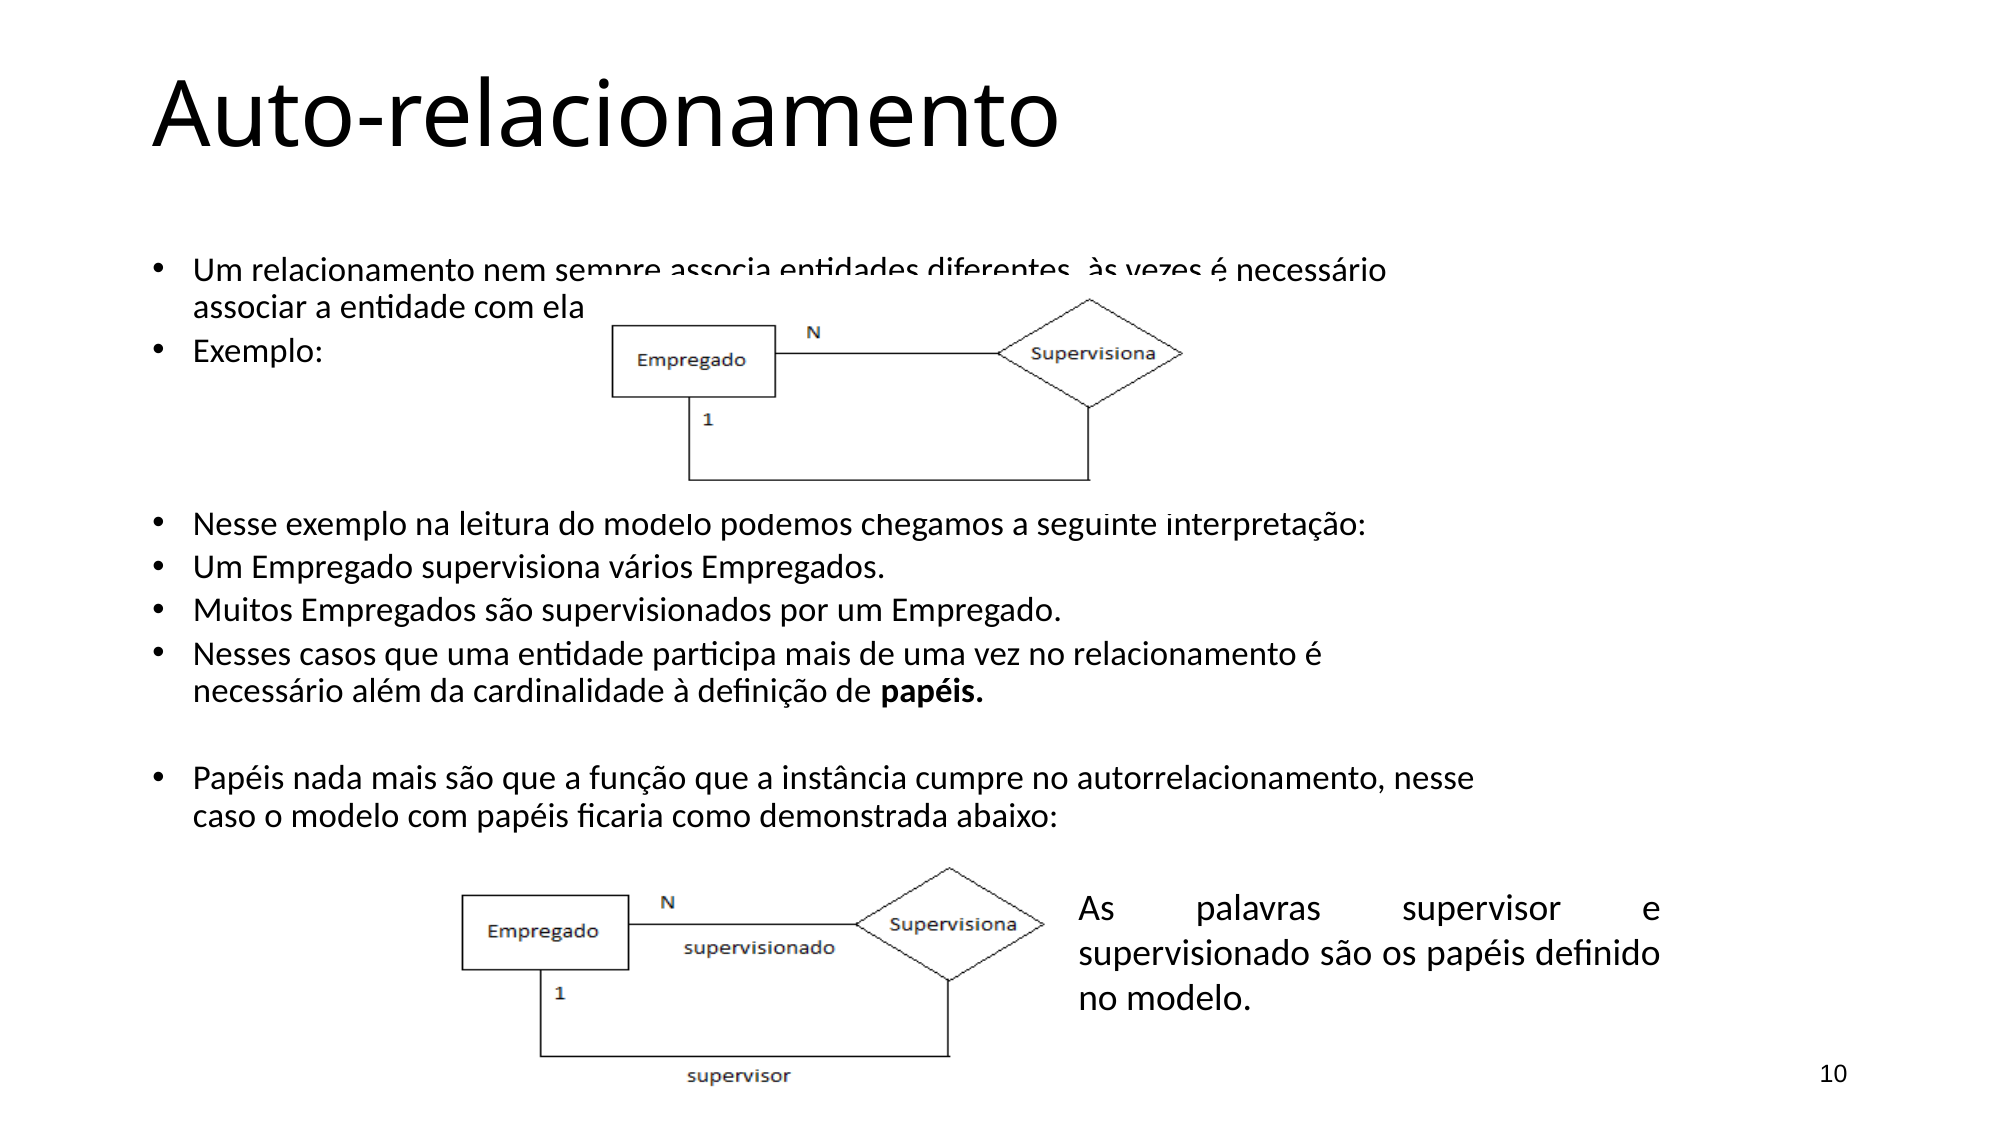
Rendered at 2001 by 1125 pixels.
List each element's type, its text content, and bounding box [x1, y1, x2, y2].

title Auto-relacionamento [137, 59, 1863, 278]
picture [446, 855, 1064, 1111]
list Um relacionamento nem sempre associa entidades diferentes, às vezes é necessário associar a entidade com ela mesma. Exemplo: Nesse exemplo na leitura do modelo podemos chegamos a seguinte interpretação: Um Empregado supervisiona vários Empregados. Muitos Empregados são supervisionados por um Empregado. Nesses casos que uma entidade participa mais de uma vez no relacionamento é necessário além da cardinalidade à definição de papéis. Papéis nada mais são que a função que a instância cumpre no autorrelacionamento, nesse caso o modelo com papéis ficaria como demonstrada abaixo: [137, 243, 1499, 856]
text_box As palavras supervisor e supervisionado são os papéis definido no modelo. [1064, 875, 1677, 1071]
slide_number 10 [1412, 1042, 1863, 1103]
picture [587, 275, 1219, 514]
